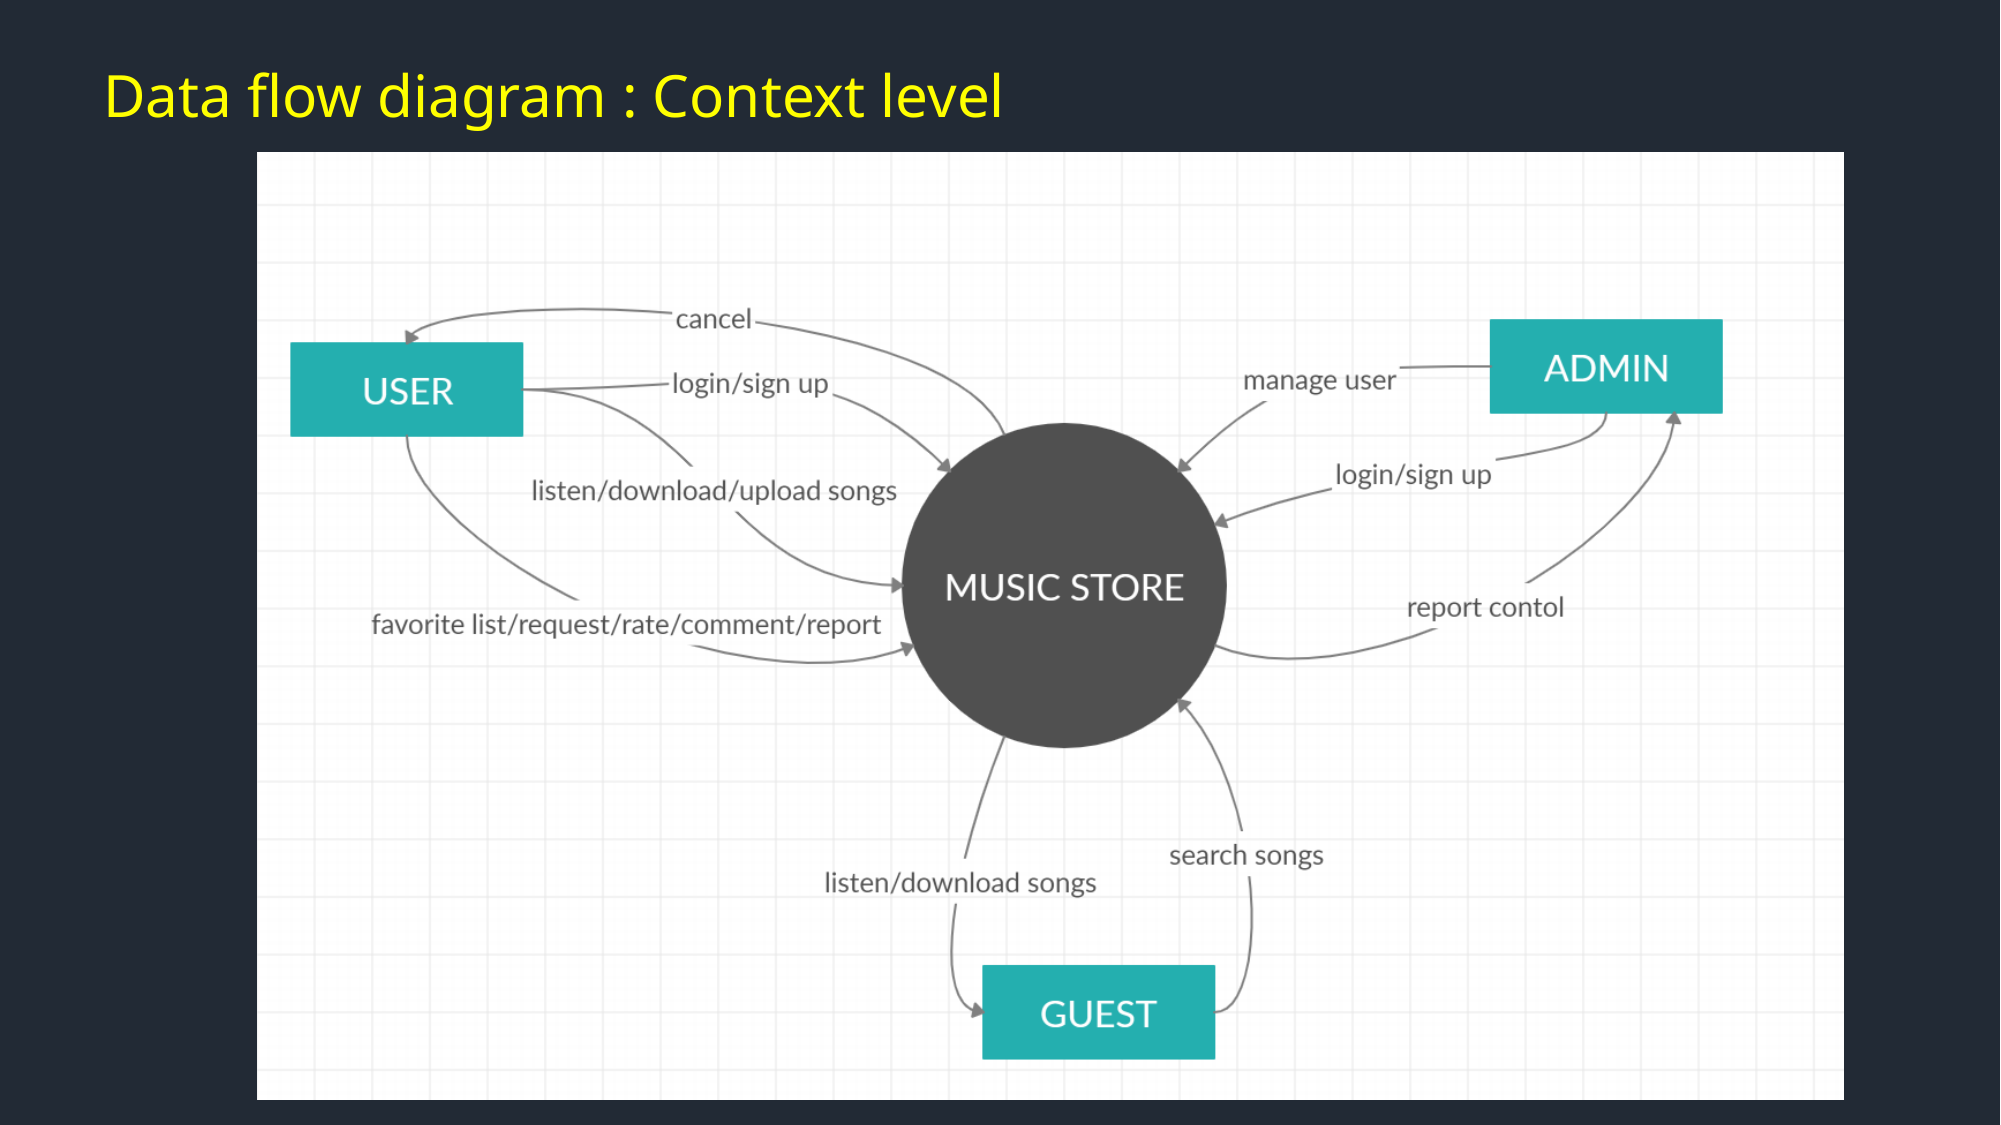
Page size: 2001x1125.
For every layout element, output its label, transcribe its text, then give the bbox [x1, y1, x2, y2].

text_box Data flow diagram : Context level [88, 52, 1107, 137]
picture [257, 152, 1844, 1100]
